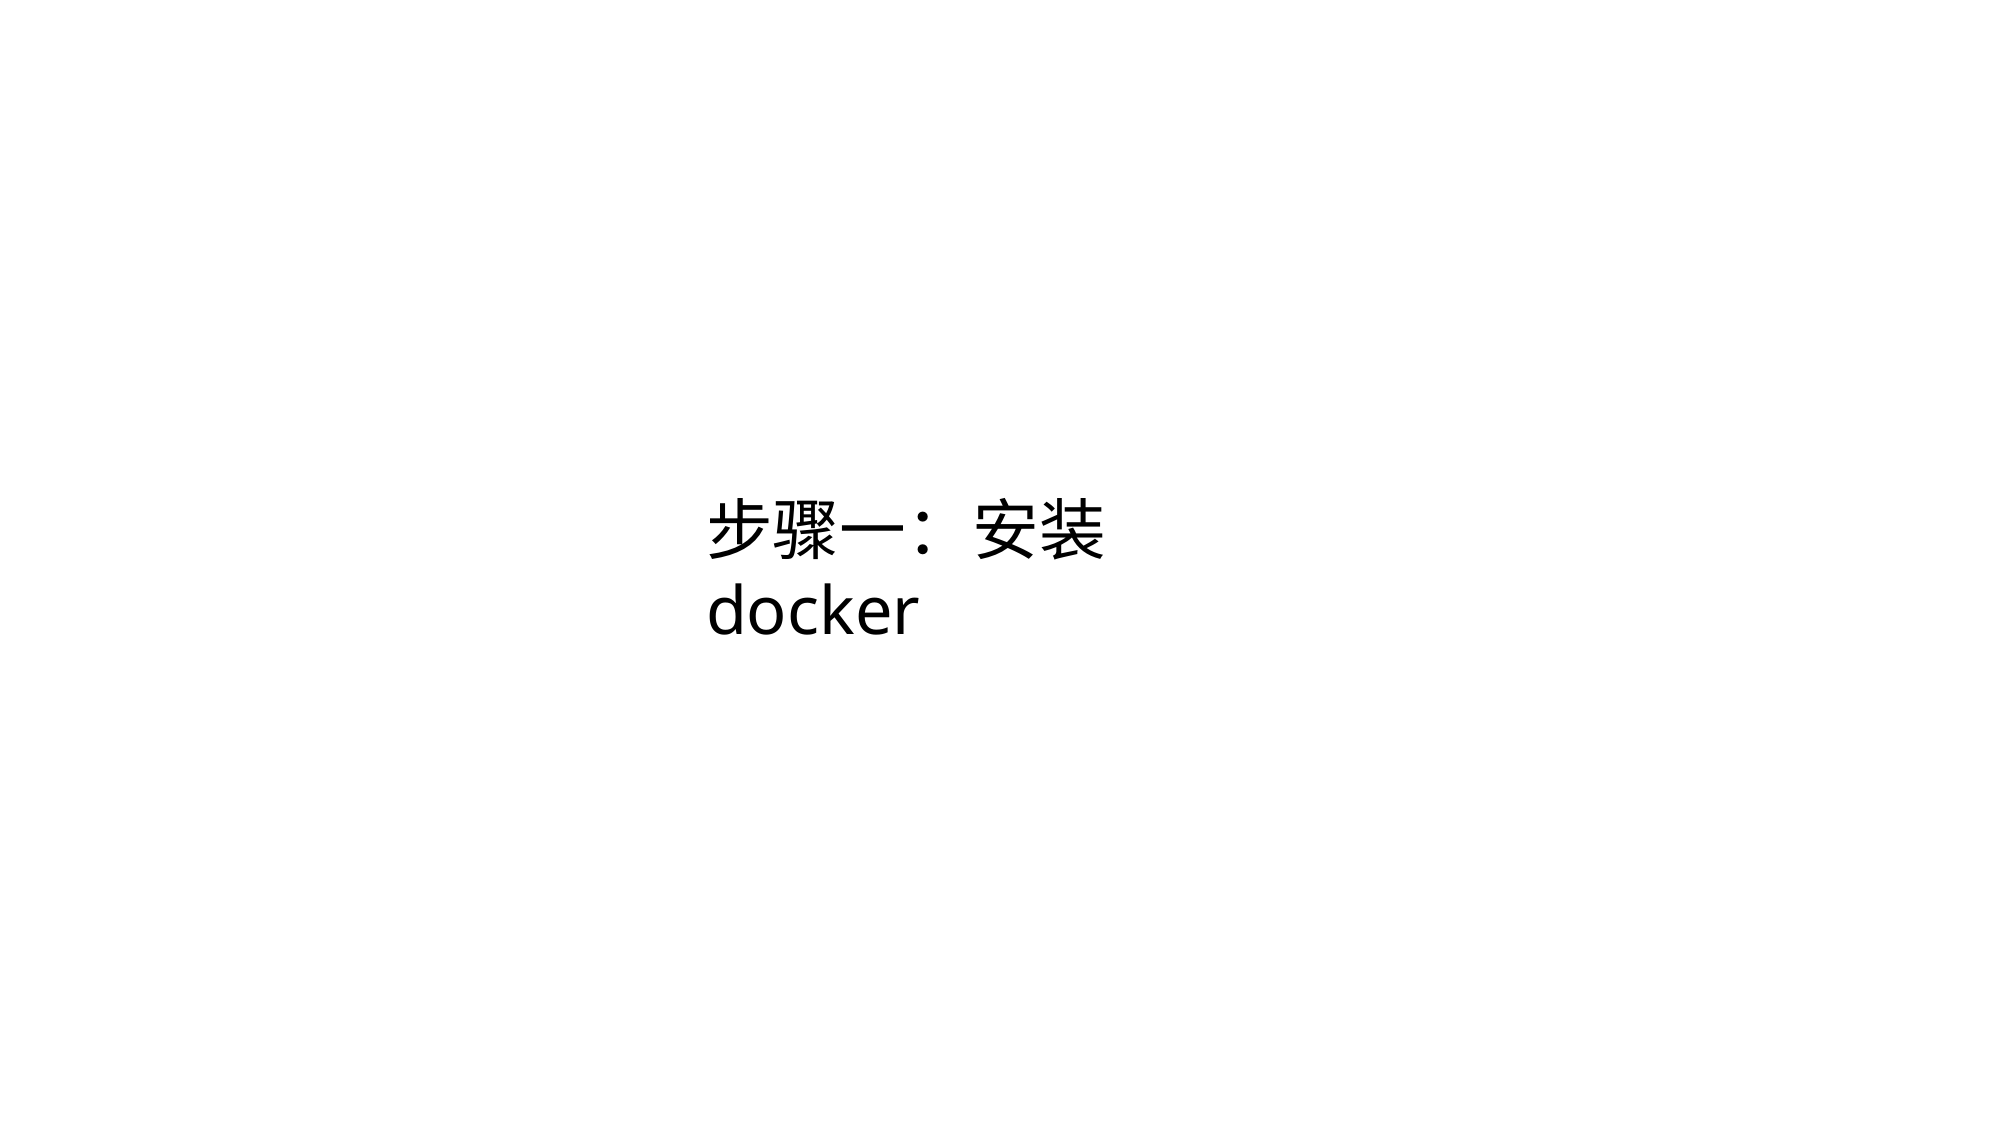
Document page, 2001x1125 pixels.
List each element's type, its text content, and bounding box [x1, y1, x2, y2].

text_box 步骤一：安装docker [691, 480, 1309, 655]
